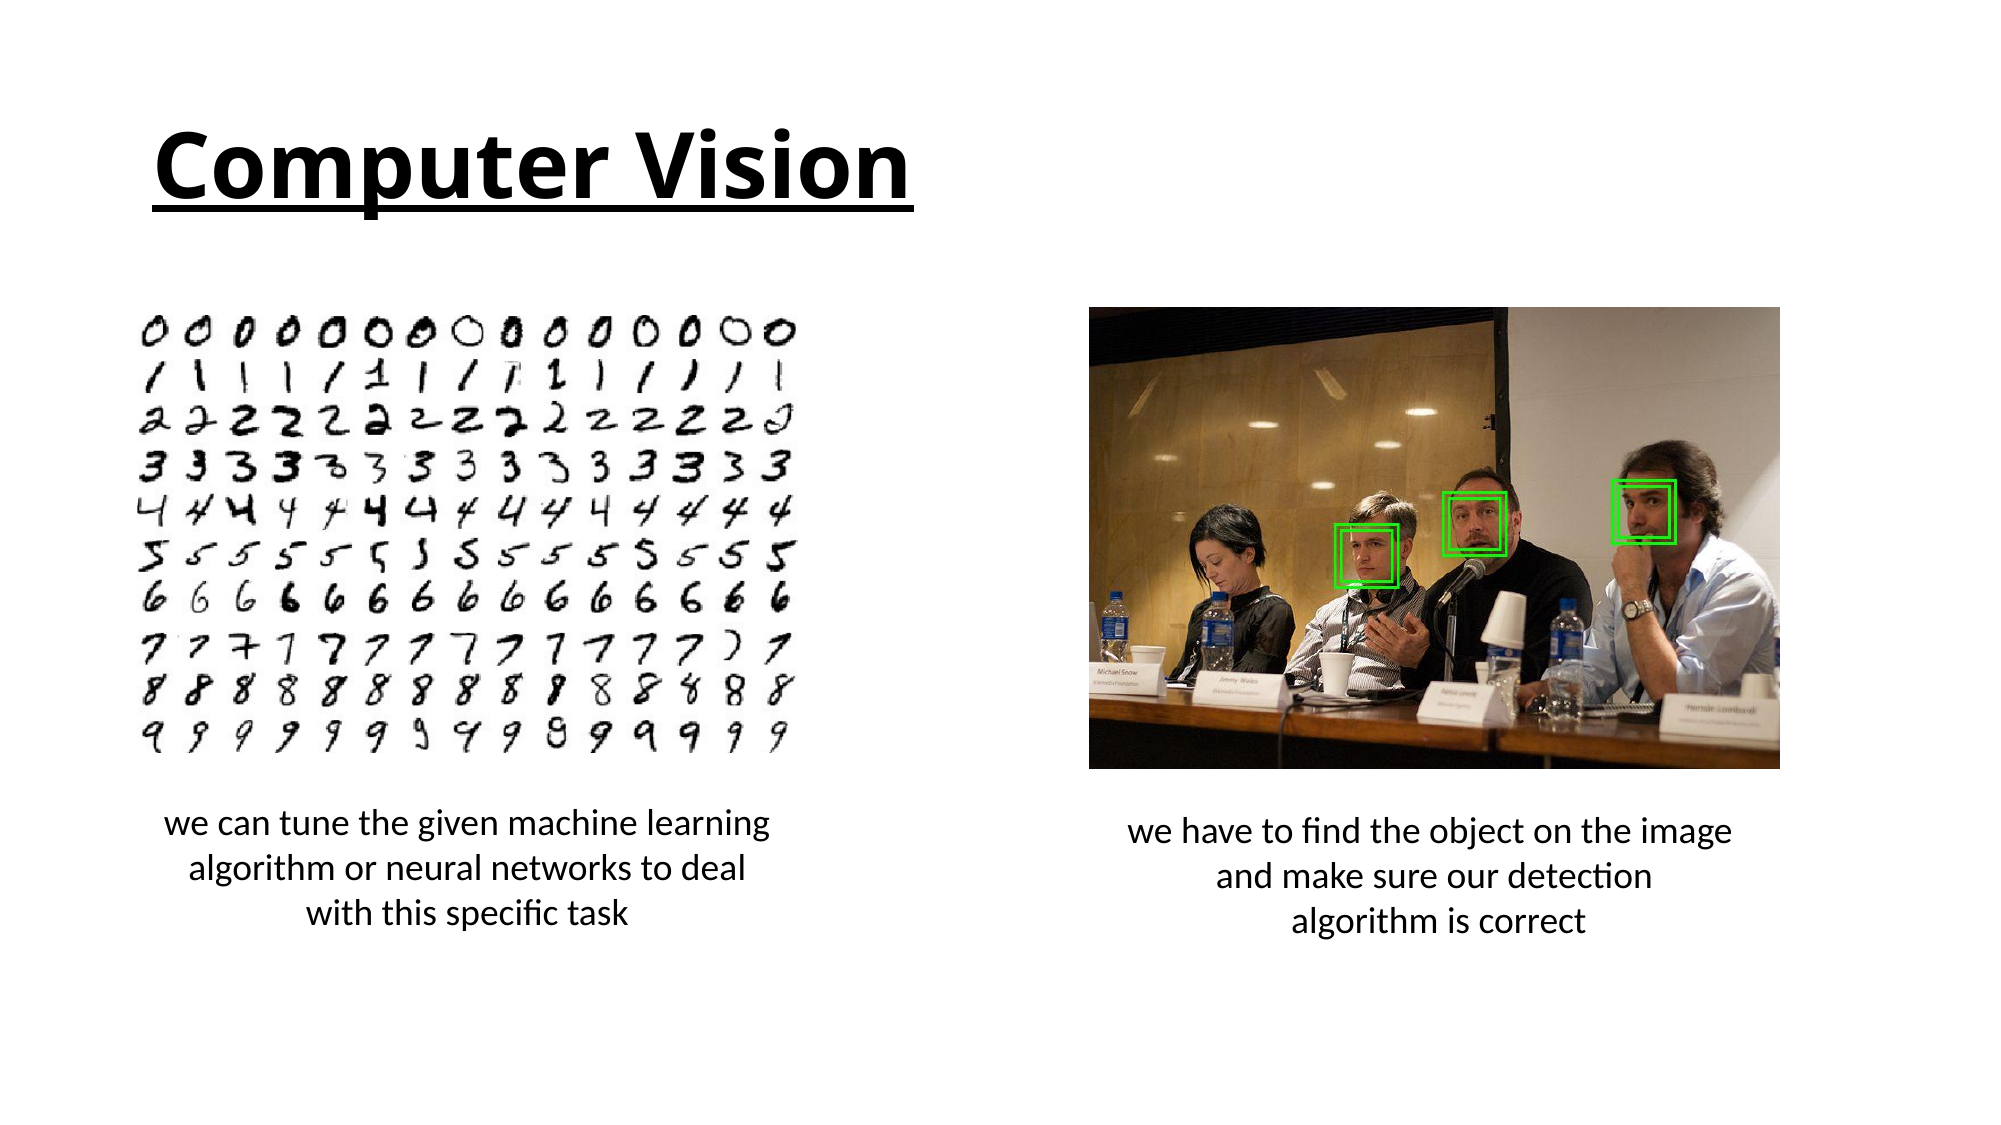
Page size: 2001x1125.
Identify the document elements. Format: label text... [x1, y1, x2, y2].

picture [137, 315, 798, 753]
title Computer Vision [137, 59, 1863, 278]
text_box we can tune the given machine learning algorithm or neural networks to deal with this specific task [148, 790, 786, 941]
picture [1089, 307, 1780, 769]
text_box we have to find the object on the image and make sure our detection algorithm is correct [1112, 798, 1757, 949]
